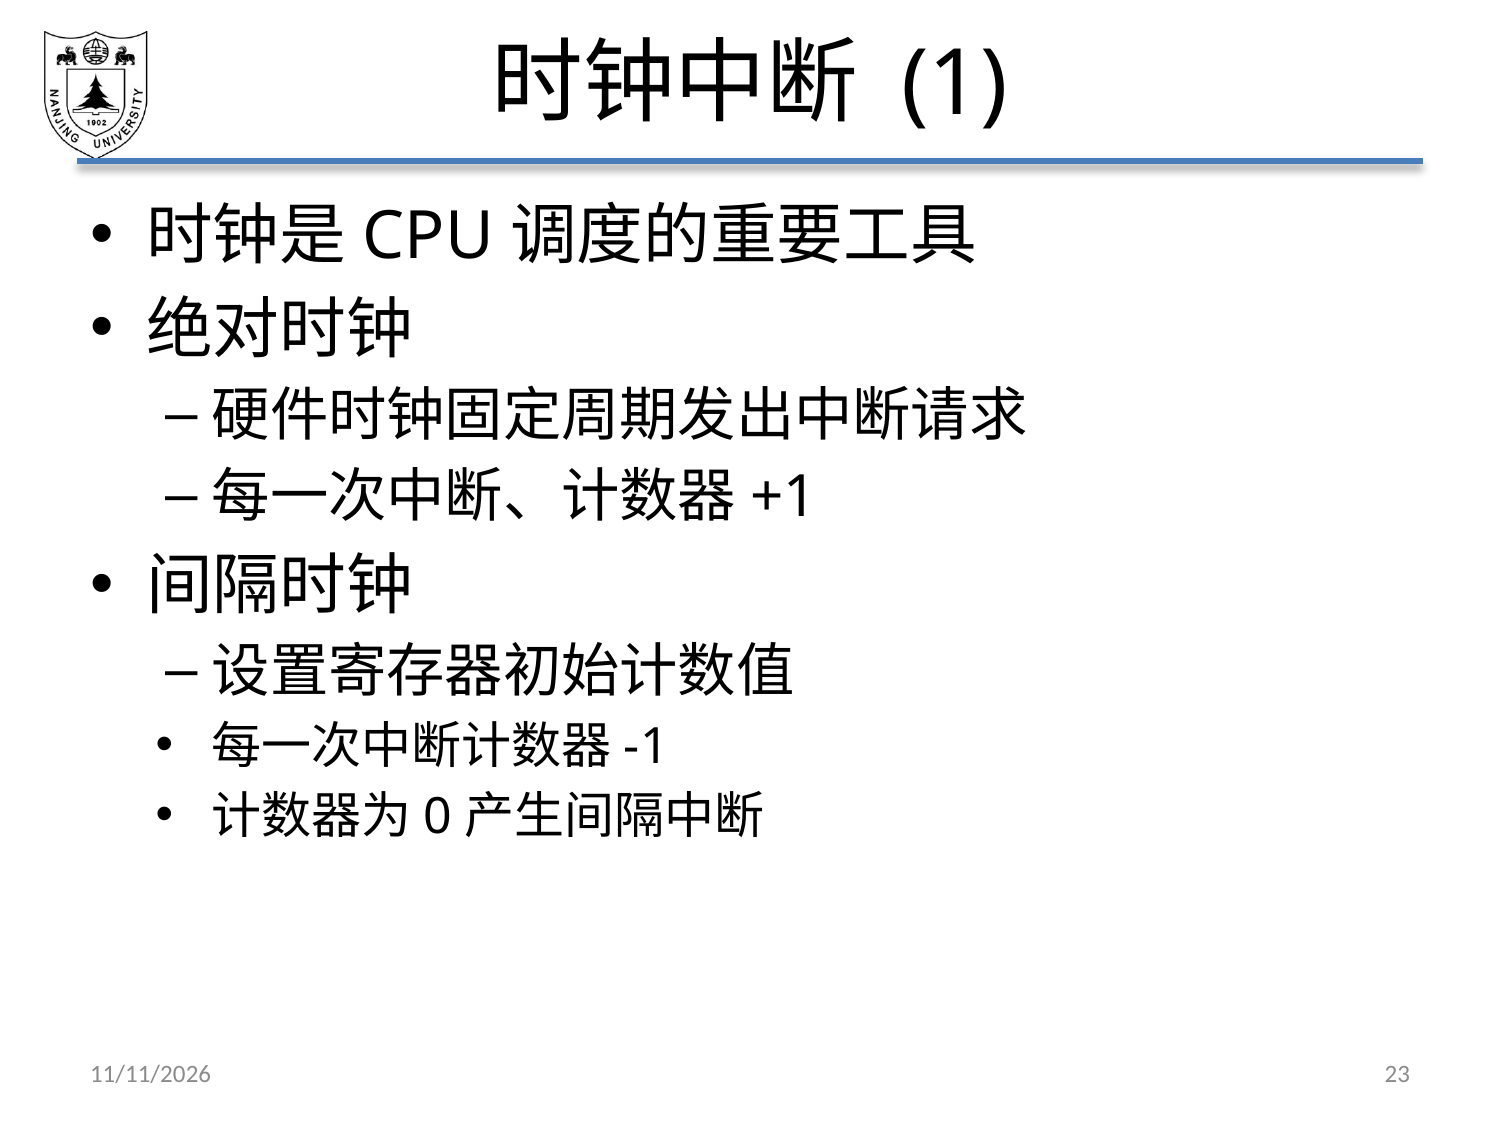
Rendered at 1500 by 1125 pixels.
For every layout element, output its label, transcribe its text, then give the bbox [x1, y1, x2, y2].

list 时钟是CPU调度的重要工具 绝对时钟 硬件时钟固定周期发出中断请求 每一次中断、计数器+1 间隔时钟 设置寄存器初始计数值 每一次中断计数器-1 计数器为0产生间隔中断 [75, 184, 1425, 1024]
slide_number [75, 1042, 425, 1103]
slide_number 23 [1074, 1042, 1425, 1103]
picture [41, 30, 75, 161]
title 时钟中断 (1) [75, 0, 1425, 161]
